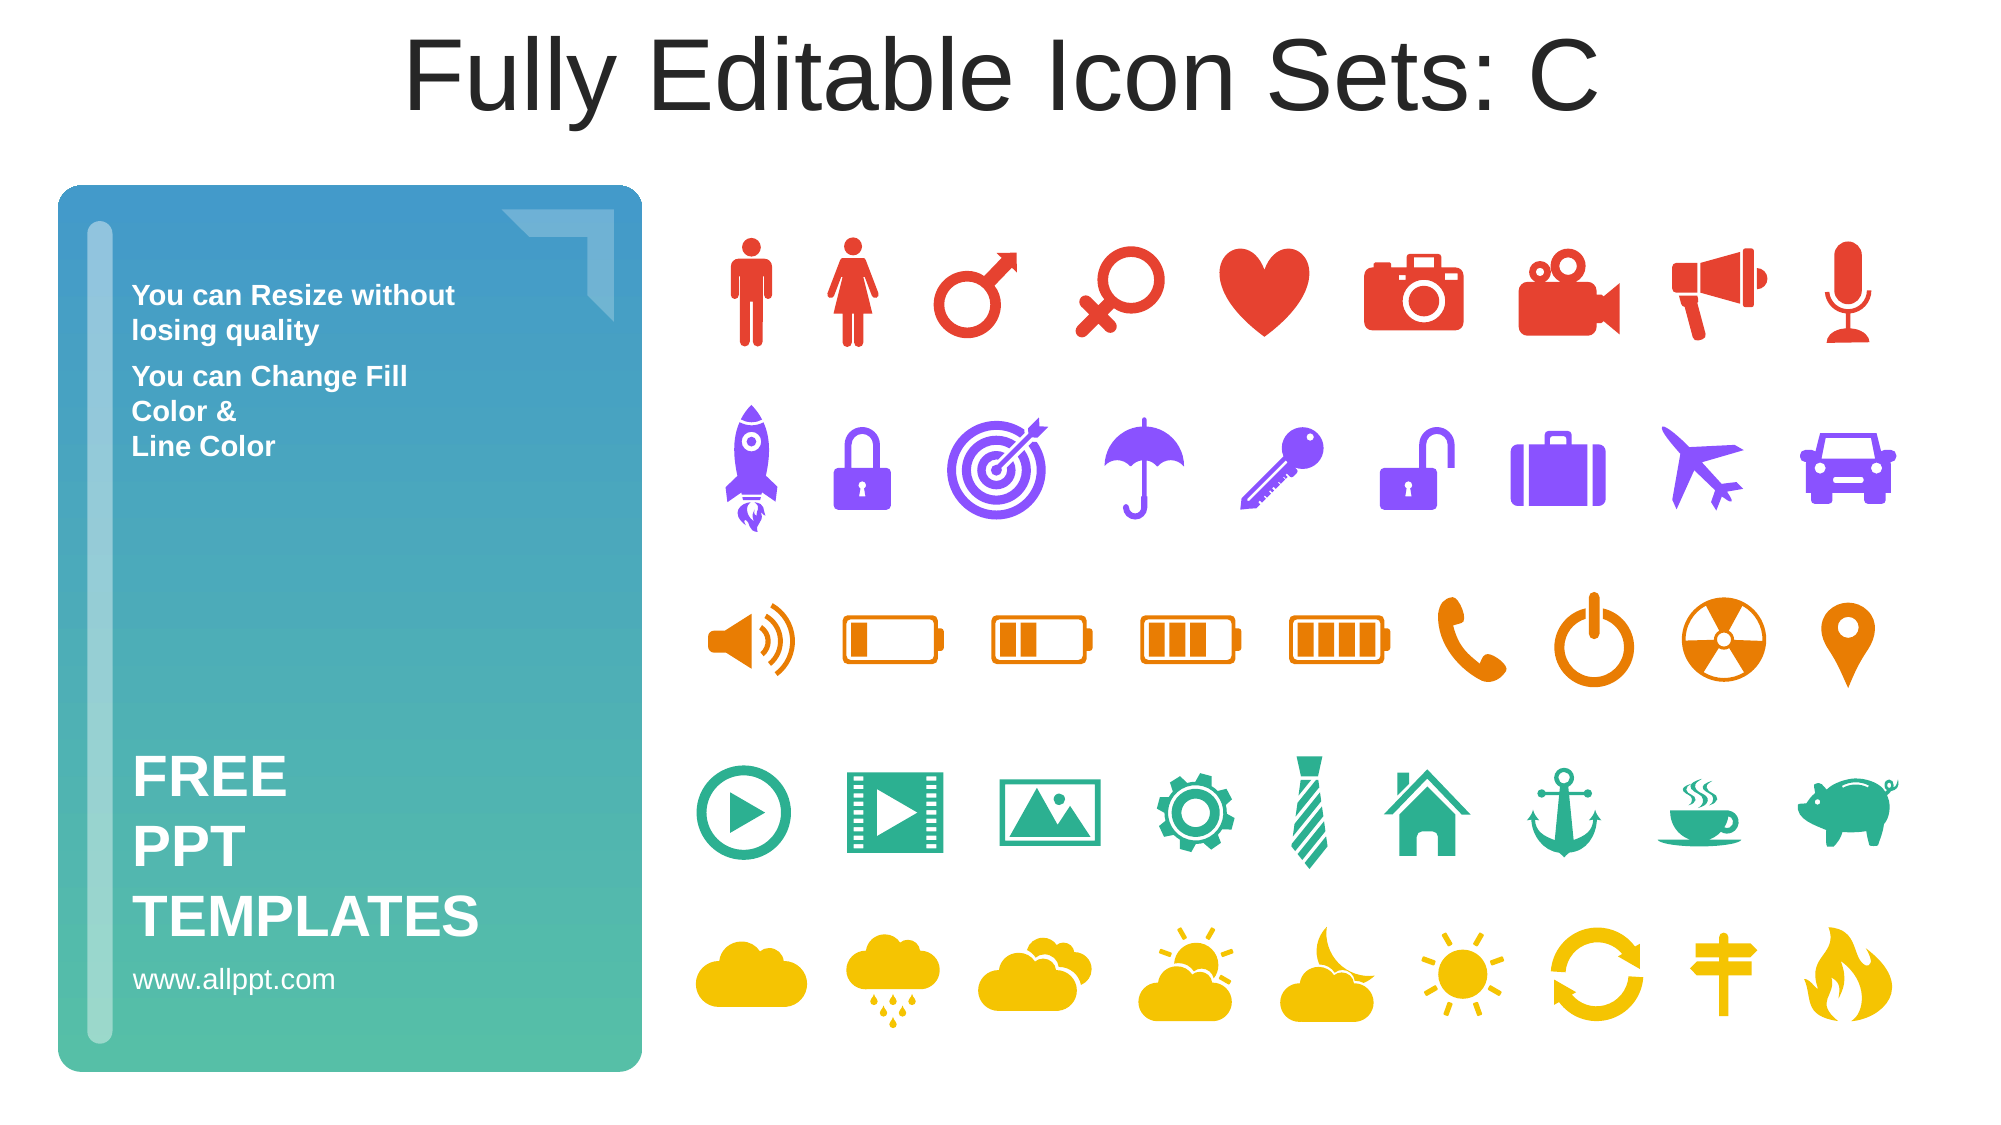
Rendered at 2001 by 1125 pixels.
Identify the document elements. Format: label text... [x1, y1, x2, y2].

text_box [1074, 245, 1166, 339]
text_box [1437, 948, 1489, 1000]
text_box [932, 251, 1019, 340]
text_box [1381, 766, 1474, 857]
text_box [1436, 596, 1508, 683]
text_box [757, 623, 772, 658]
text_box [846, 771, 944, 854]
text_box [1488, 955, 1506, 967]
text_box [1155, 771, 1236, 854]
text_box [1422, 984, 1439, 998]
text_box [826, 236, 880, 349]
text_box [1440, 931, 1454, 948]
text_box [1553, 590, 1636, 689]
text_box [878, 1002, 889, 1018]
text_box [1204, 926, 1217, 941]
text_box [897, 1002, 908, 1018]
text_box [977, 936, 1093, 1012]
text_box [946, 415, 1051, 521]
text_box [999, 778, 1102, 847]
text_box [1239, 426, 1325, 511]
text_box [763, 612, 784, 668]
text_box [1820, 601, 1876, 691]
text_box [1655, 777, 1744, 848]
list Fully Editable Icon Sets: C [53, 20, 1952, 140]
text_box [1660, 425, 1747, 513]
text_box [832, 425, 892, 511]
text_box [1176, 926, 1188, 941]
text_box [1527, 429, 1589, 508]
text_box [695, 764, 793, 861]
text_box [1378, 425, 1456, 511]
text_box [1103, 416, 1186, 521]
text_box [1671, 247, 1769, 342]
text_box [1288, 614, 1392, 666]
text_box [1802, 926, 1894, 1023]
text_box [1442, 1000, 1454, 1018]
text_box [845, 933, 941, 1007]
text_box [1218, 247, 1311, 339]
text_box [1524, 766, 1604, 859]
text_box [1509, 443, 1525, 508]
text_box [1549, 926, 1641, 974]
text_box [1137, 941, 1233, 1023]
text_box [1591, 443, 1607, 508]
text_box [707, 611, 753, 671]
text_box [1798, 432, 1898, 505]
text_box [1517, 247, 1621, 337]
text_box [1290, 755, 1329, 871]
text_box [1688, 931, 1759, 1018]
text_box [724, 403, 779, 534]
text_box [1823, 289, 1873, 344]
text_box [1486, 984, 1503, 998]
text_box [729, 236, 774, 348]
text_box [1472, 931, 1485, 948]
text_box [1553, 975, 1645, 1023]
text_box [1680, 596, 1768, 683]
text_box [990, 614, 1094, 666]
text_box [1796, 777, 1900, 848]
text_box [1471, 1000, 1484, 1018]
text_box [1363, 252, 1465, 332]
text_box [1139, 614, 1243, 666]
text_box [1420, 955, 1437, 967]
text_box [841, 614, 945, 666]
text_box [768, 601, 796, 678]
text_box [1219, 947, 1235, 959]
text_box [1833, 240, 1863, 306]
text_box [888, 1014, 898, 1030]
text_box [1279, 923, 1378, 1023]
text_box [694, 940, 809, 1008]
